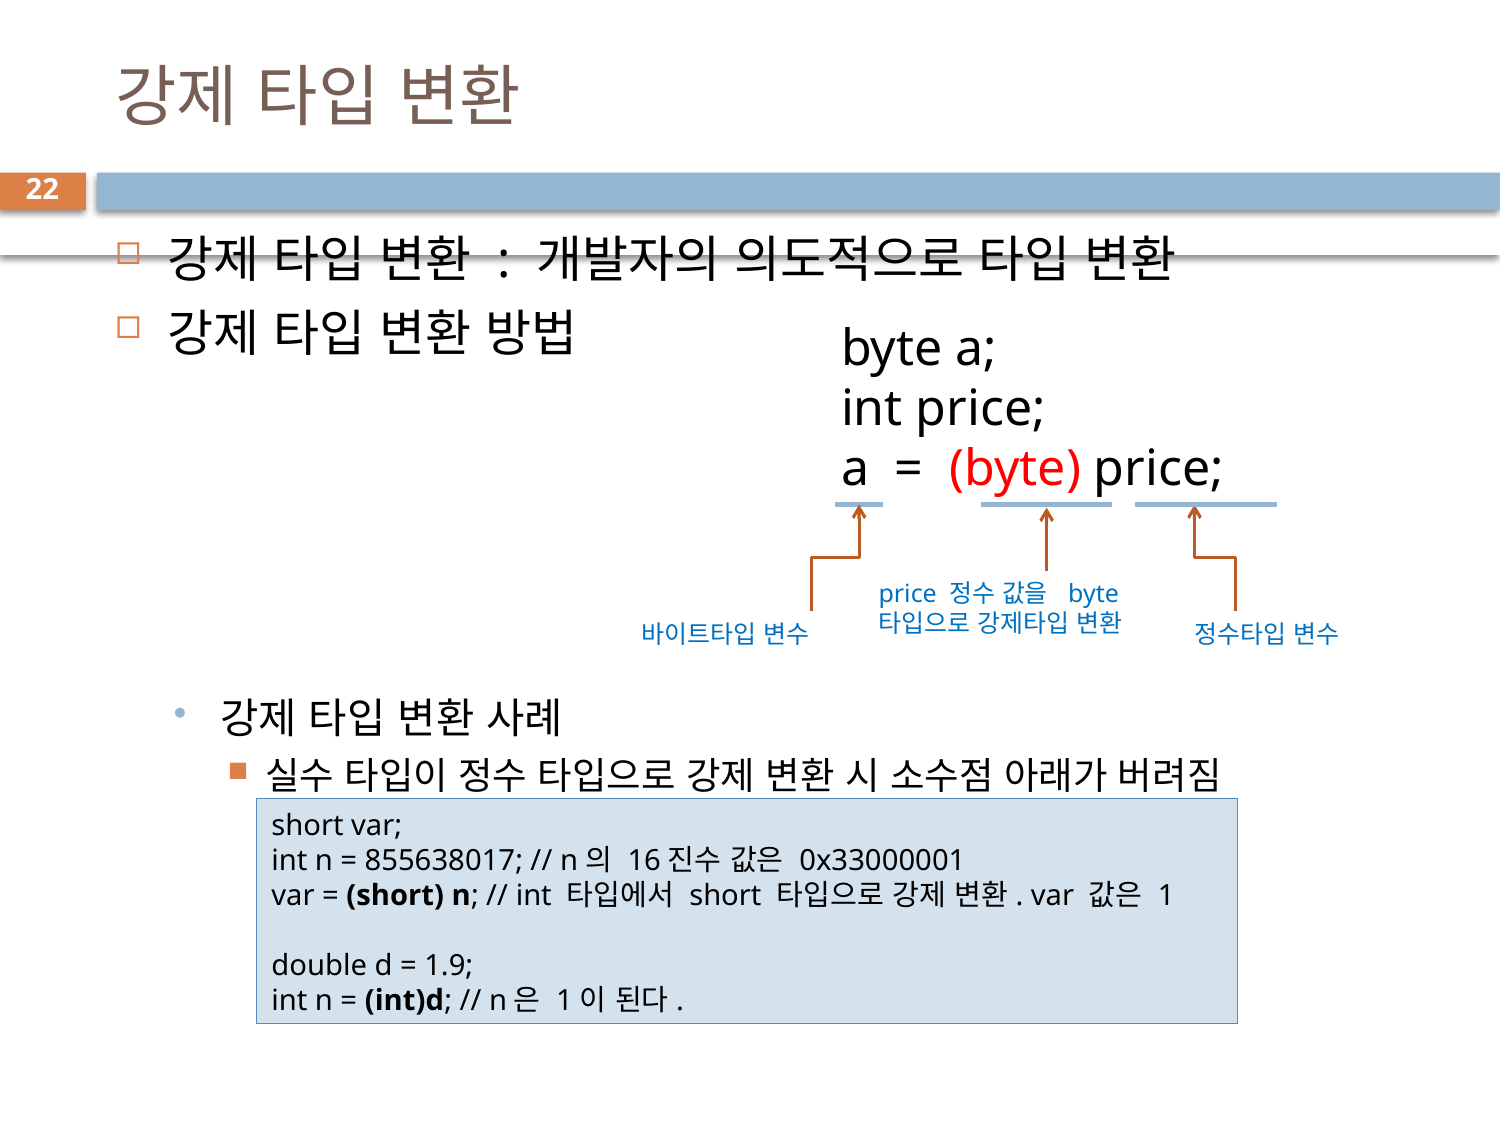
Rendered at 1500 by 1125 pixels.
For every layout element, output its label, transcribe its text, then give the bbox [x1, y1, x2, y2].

list 강제 타입 변환 : 개발자의 의도적으로 타입 변환 강제 타입 변환 방법 강제 타입 변환 사례 실수 타입이 정수 타입으로 강제 변환 시 소수점 아래가 버려짐 데이터 손실 [100, 219, 1438, 1047]
title 강제 타입 변환 [100, 37, 1438, 149]
slide_number 22 [0, 170, 87, 211]
text_box short var; int n = 855638017; // n의 16진수 값은 0x33000001 var = (short) n; // int 타입에서 short 타입으로 강제 변환. var 값은 1 double d = 1.9; int n = (int)d; // n은 1이 된다. [256, 798, 1238, 1024]
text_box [626, 307, 1375, 657]
